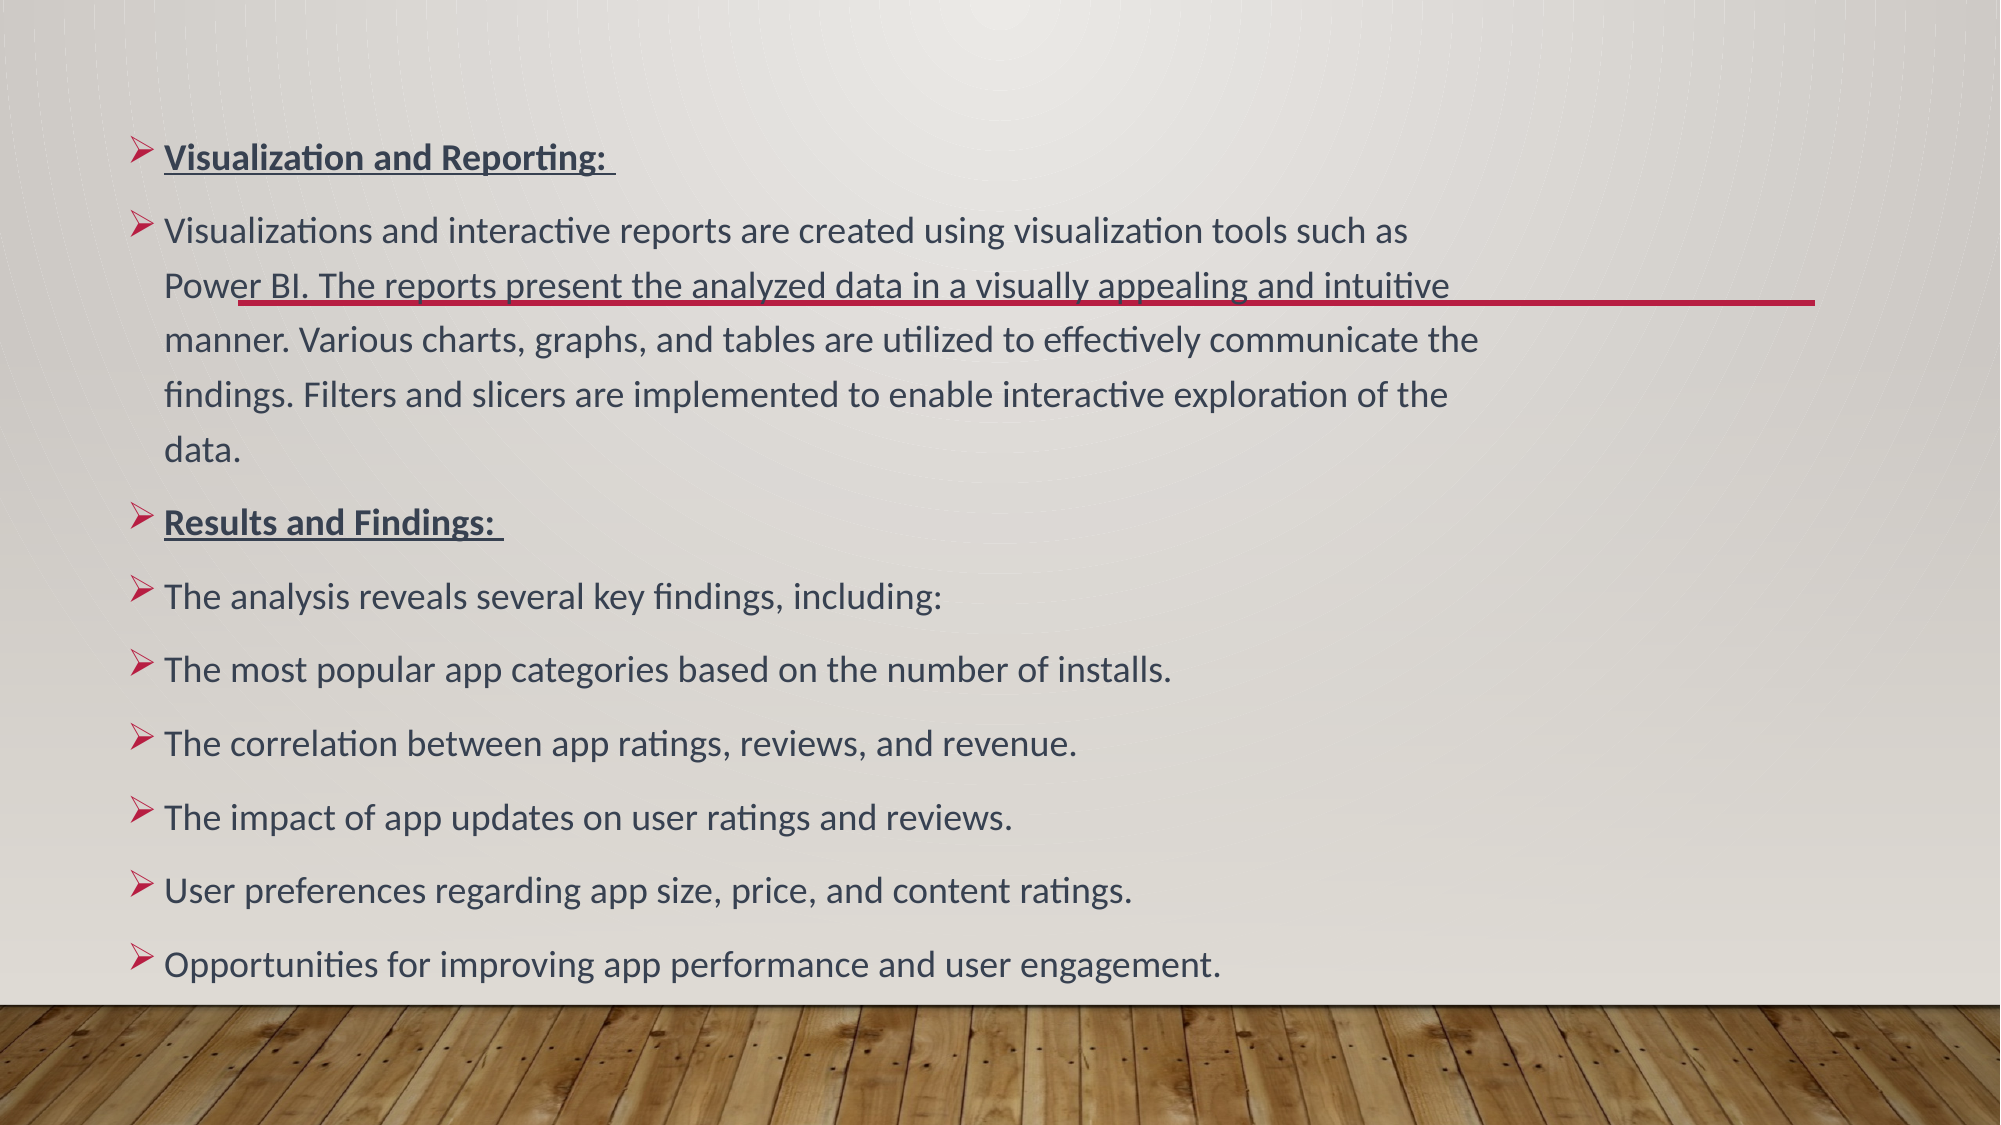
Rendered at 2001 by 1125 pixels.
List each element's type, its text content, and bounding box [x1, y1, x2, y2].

picture [0, 1005, 2000, 1125]
list Visualization and Reporting: Visualizations and interactive reports are created using visualization tools such as Power BI. The reports present the analyzed data in a visually appealing and intuitive manner. Various charts, graphs, and tables are utilized to effectively communicate the findings. Filters and slicers are implemented to enable interactive exploration of the data. Results and Findings: The analysis reveals several key findings, including: The most popular app categories based on the number of installs. The correlation between app ratings, reviews, and revenue. The impact of app updates on user ratings and reviews. User preferences regarding app size, price, and content ratings. Opportunities for improving app performance and user engagement. [112, 112, 1513, 996]
